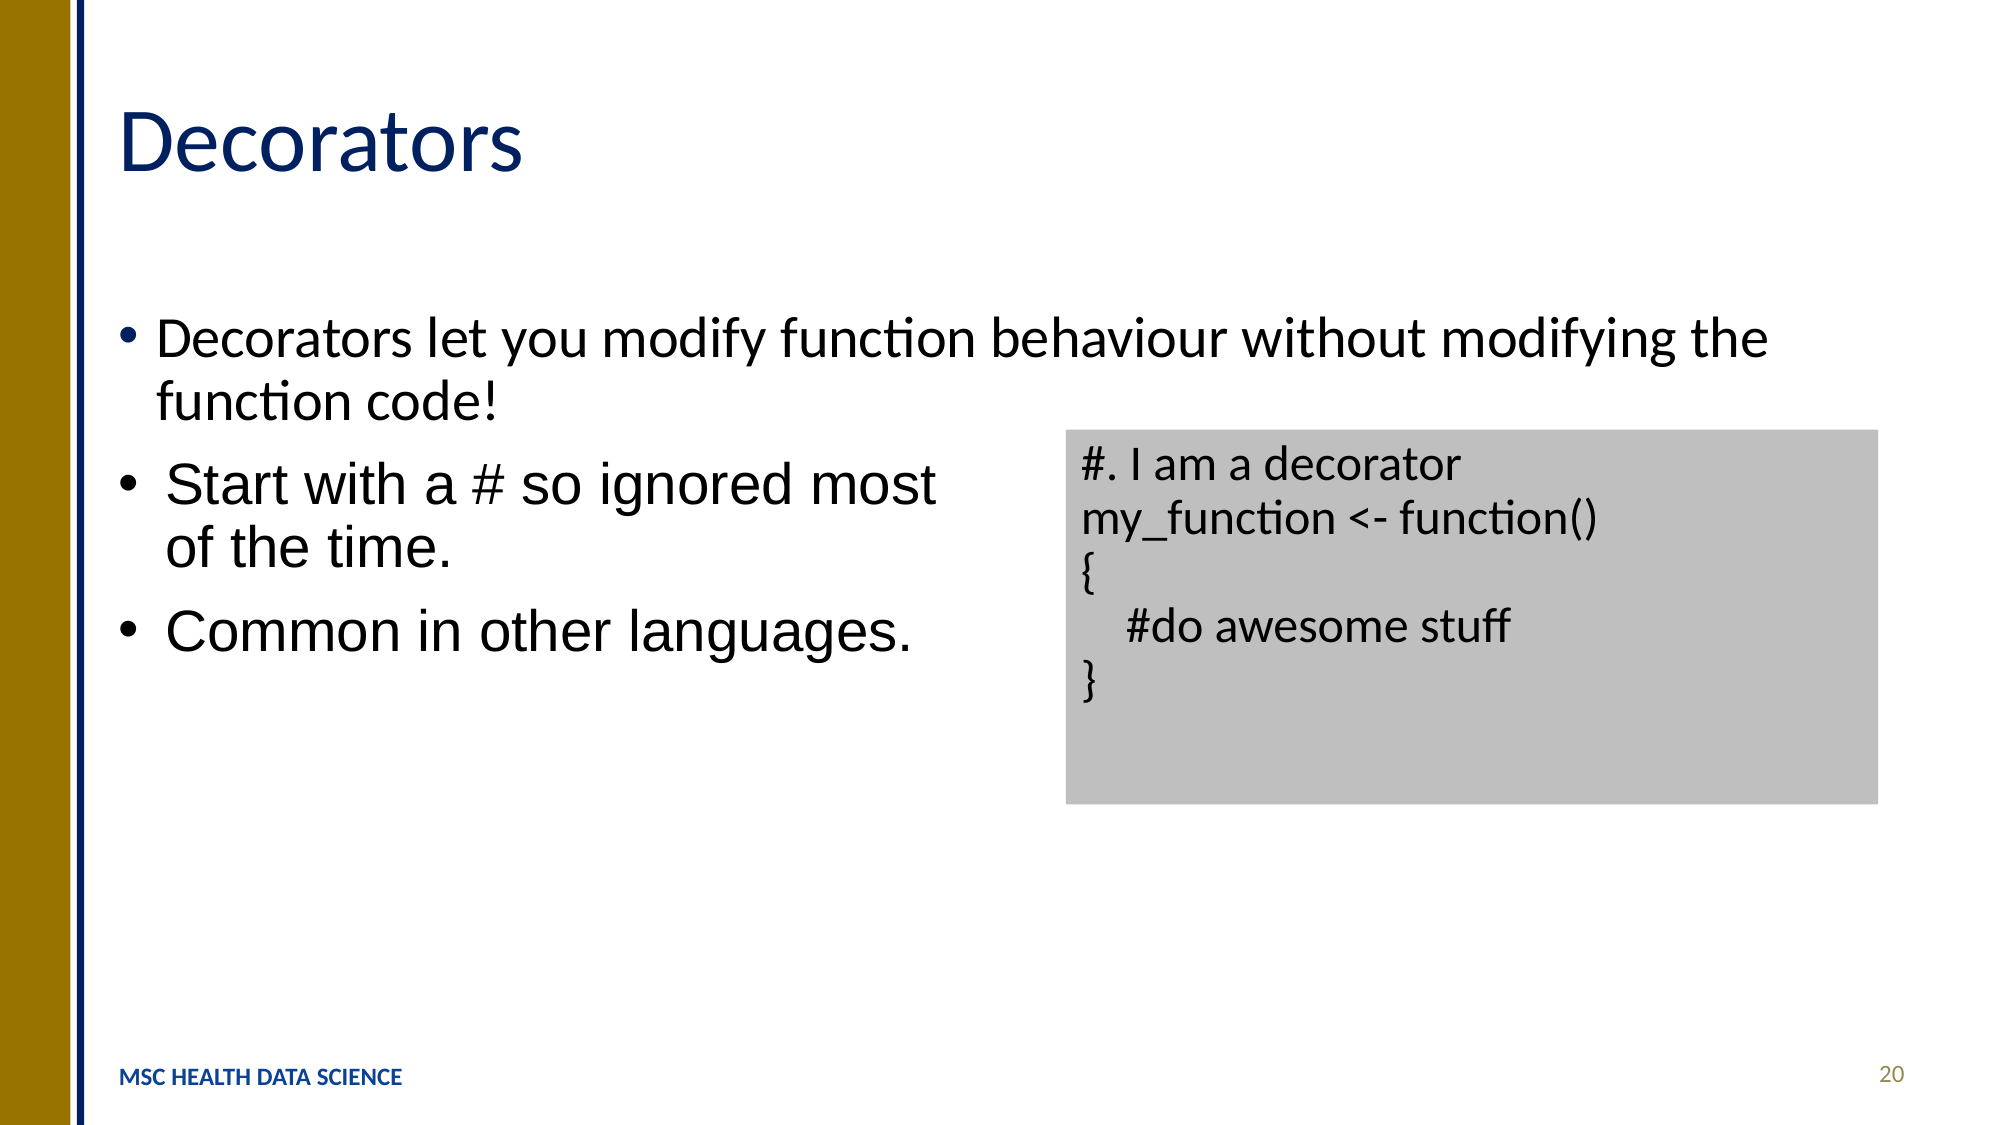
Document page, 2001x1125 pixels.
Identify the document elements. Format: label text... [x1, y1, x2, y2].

text_box Start with a # so ignored most of the time. Common in other languages. [103, 446, 999, 717]
title Decorators [103, 32, 1920, 251]
slide_number 20 [1737, 1042, 1920, 1102]
text_box #. I am a decorator my_function <- function() { #do awesome stuff } [1065, 429, 1879, 805]
list Decorators let you modify function behaviour without modifying the function code! [103, 299, 1920, 506]
footer MSC HEALTH DATA SCIENCE [103, 1045, 439, 1106]
